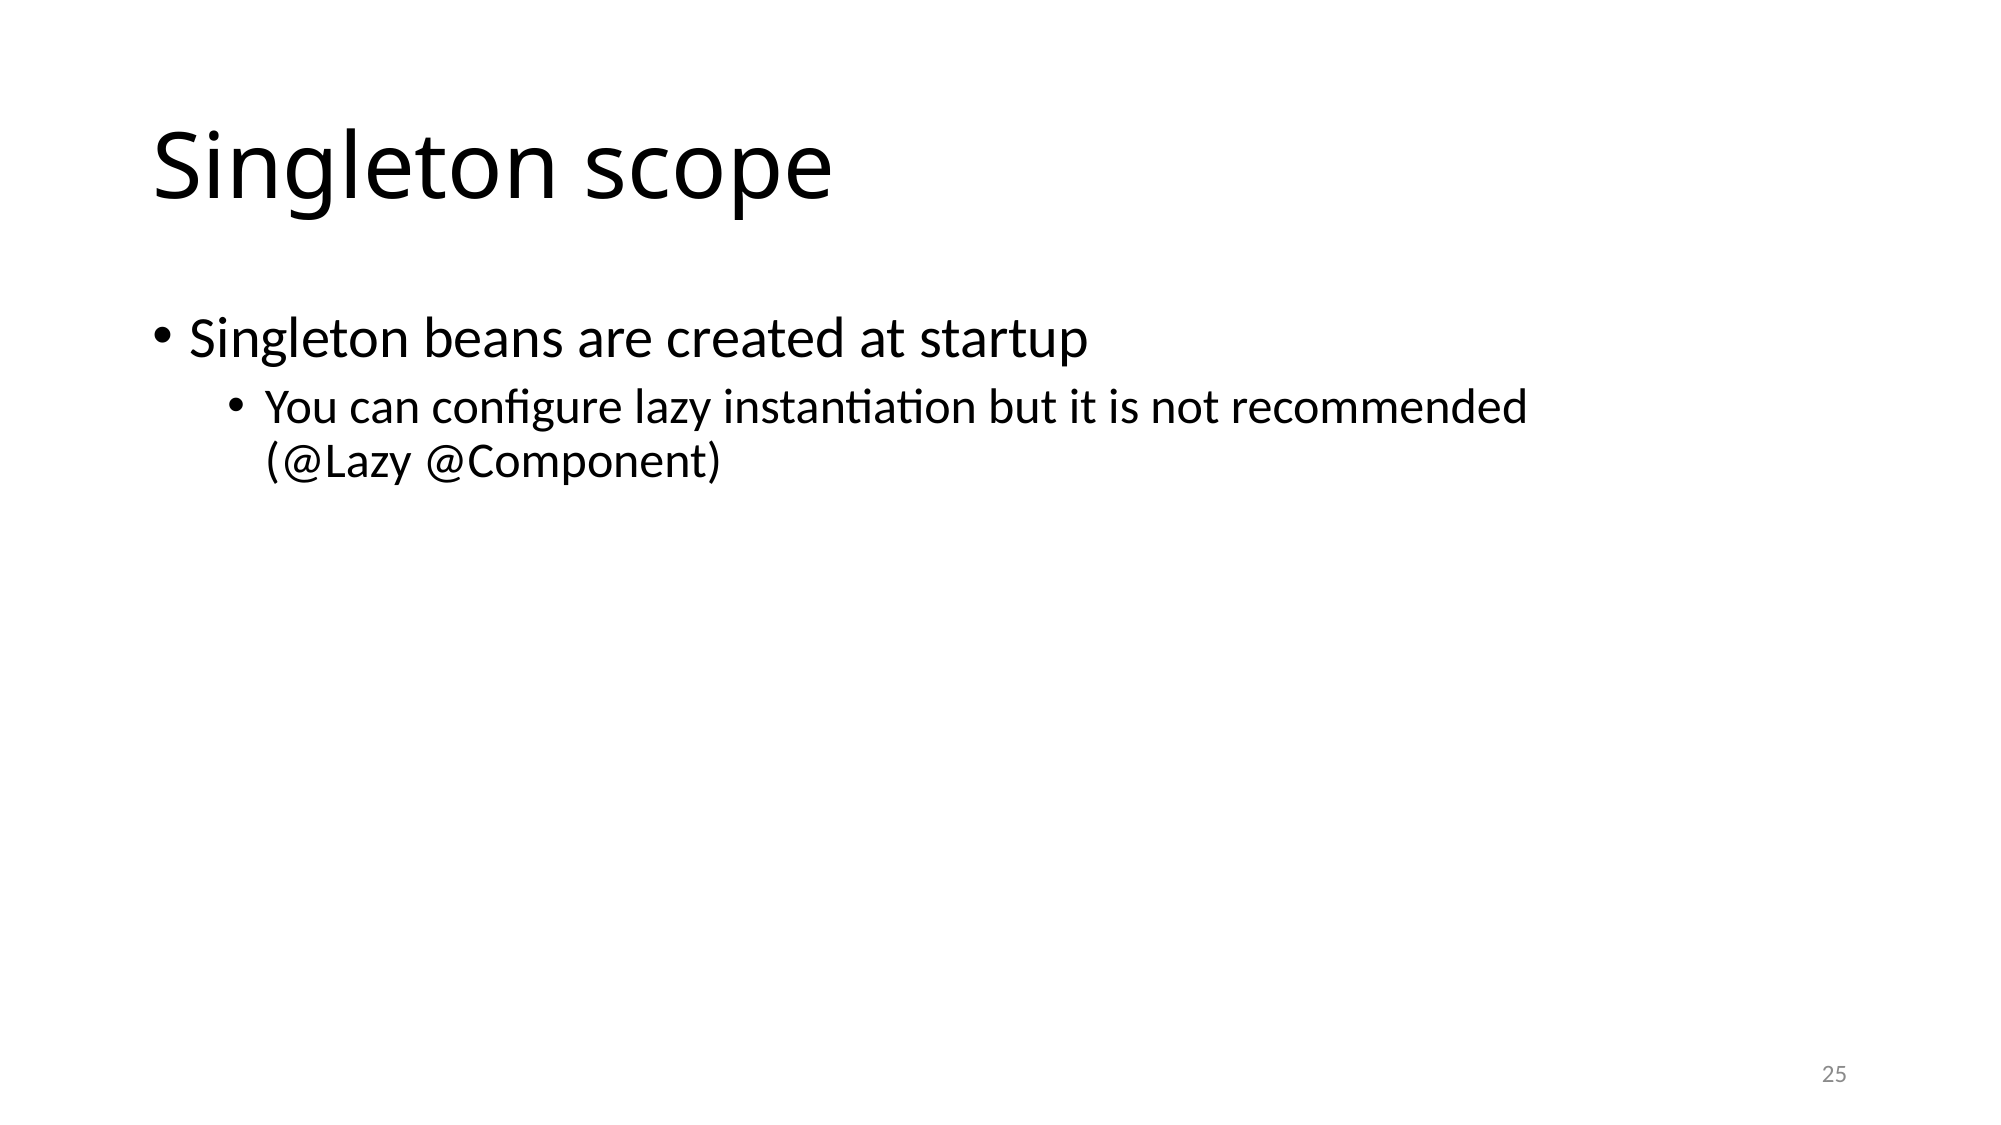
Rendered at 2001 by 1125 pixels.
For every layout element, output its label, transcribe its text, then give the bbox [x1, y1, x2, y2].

list Singleton beans are created at startup You can configure lazy instantiation but it is not recommended (@Lazy @Component) [137, 299, 1863, 1014]
title Singleton scope [137, 59, 1863, 278]
slide_number 25 [1412, 1042, 1863, 1103]
